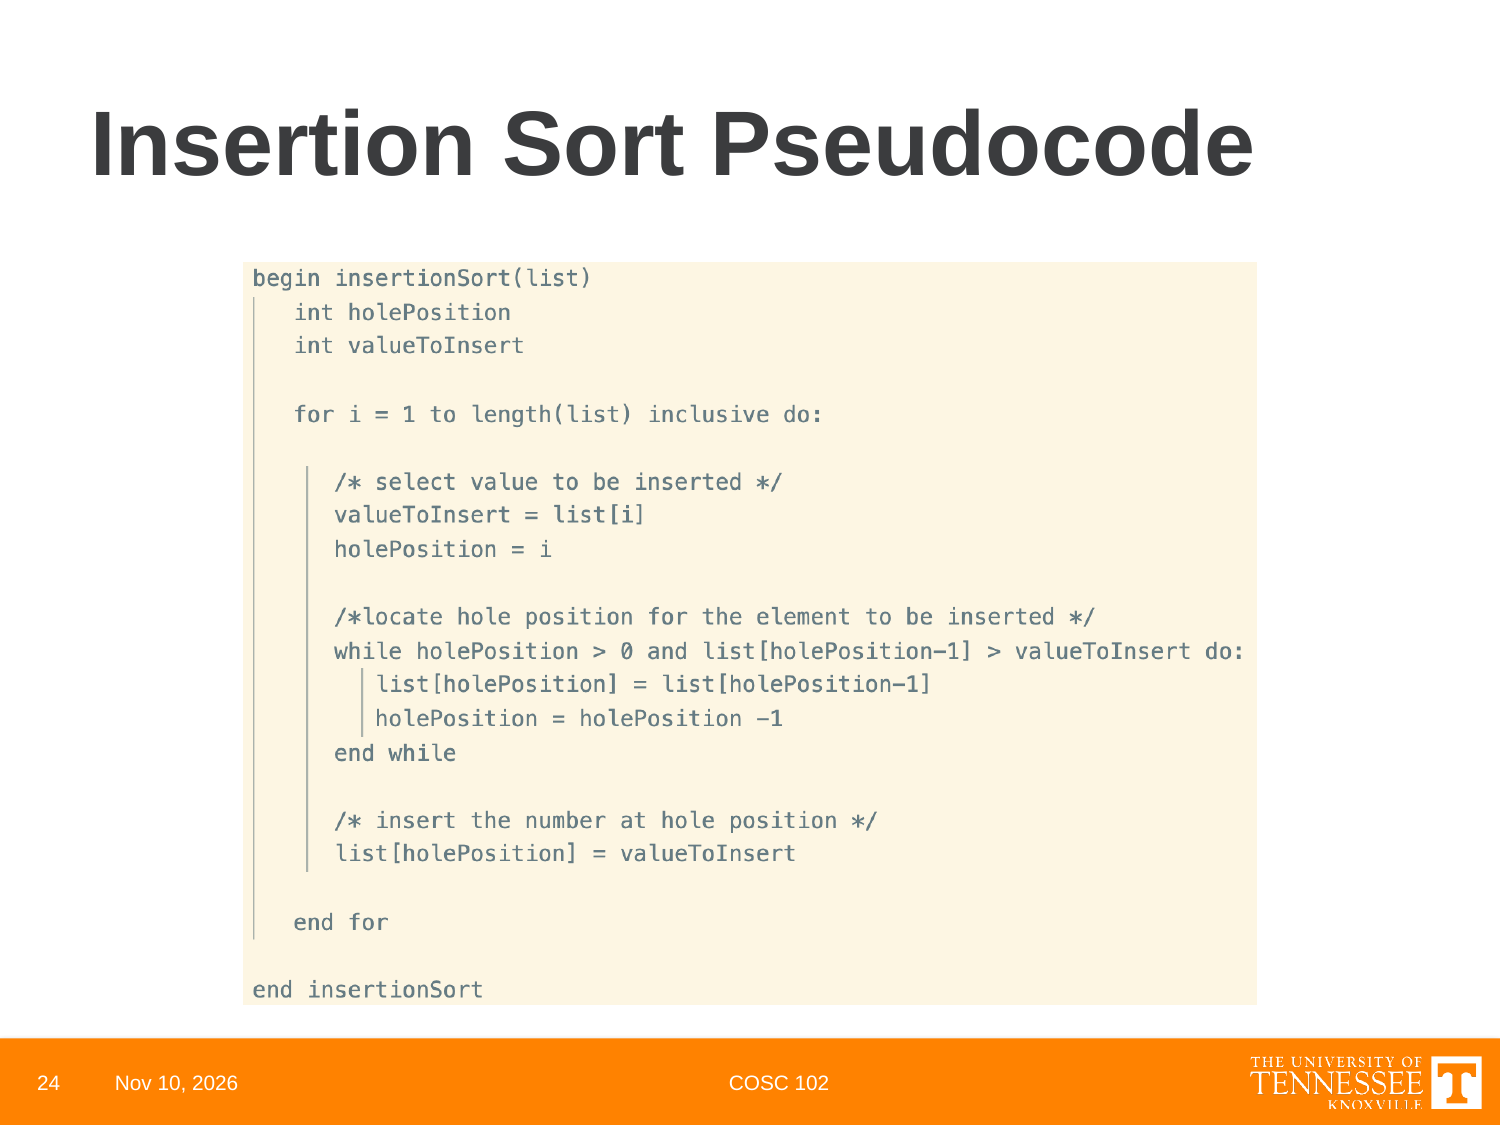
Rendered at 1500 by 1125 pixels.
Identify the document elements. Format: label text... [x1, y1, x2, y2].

footer COSC 102 [512, 1052, 1046, 1113]
slide_number 11-May-23 [100, 1052, 316, 1113]
slide_number 24 [14, 1052, 75, 1113]
title Insertion Sort Pseudocode [75, 45, 1425, 233]
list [242, 262, 1257, 1006]
